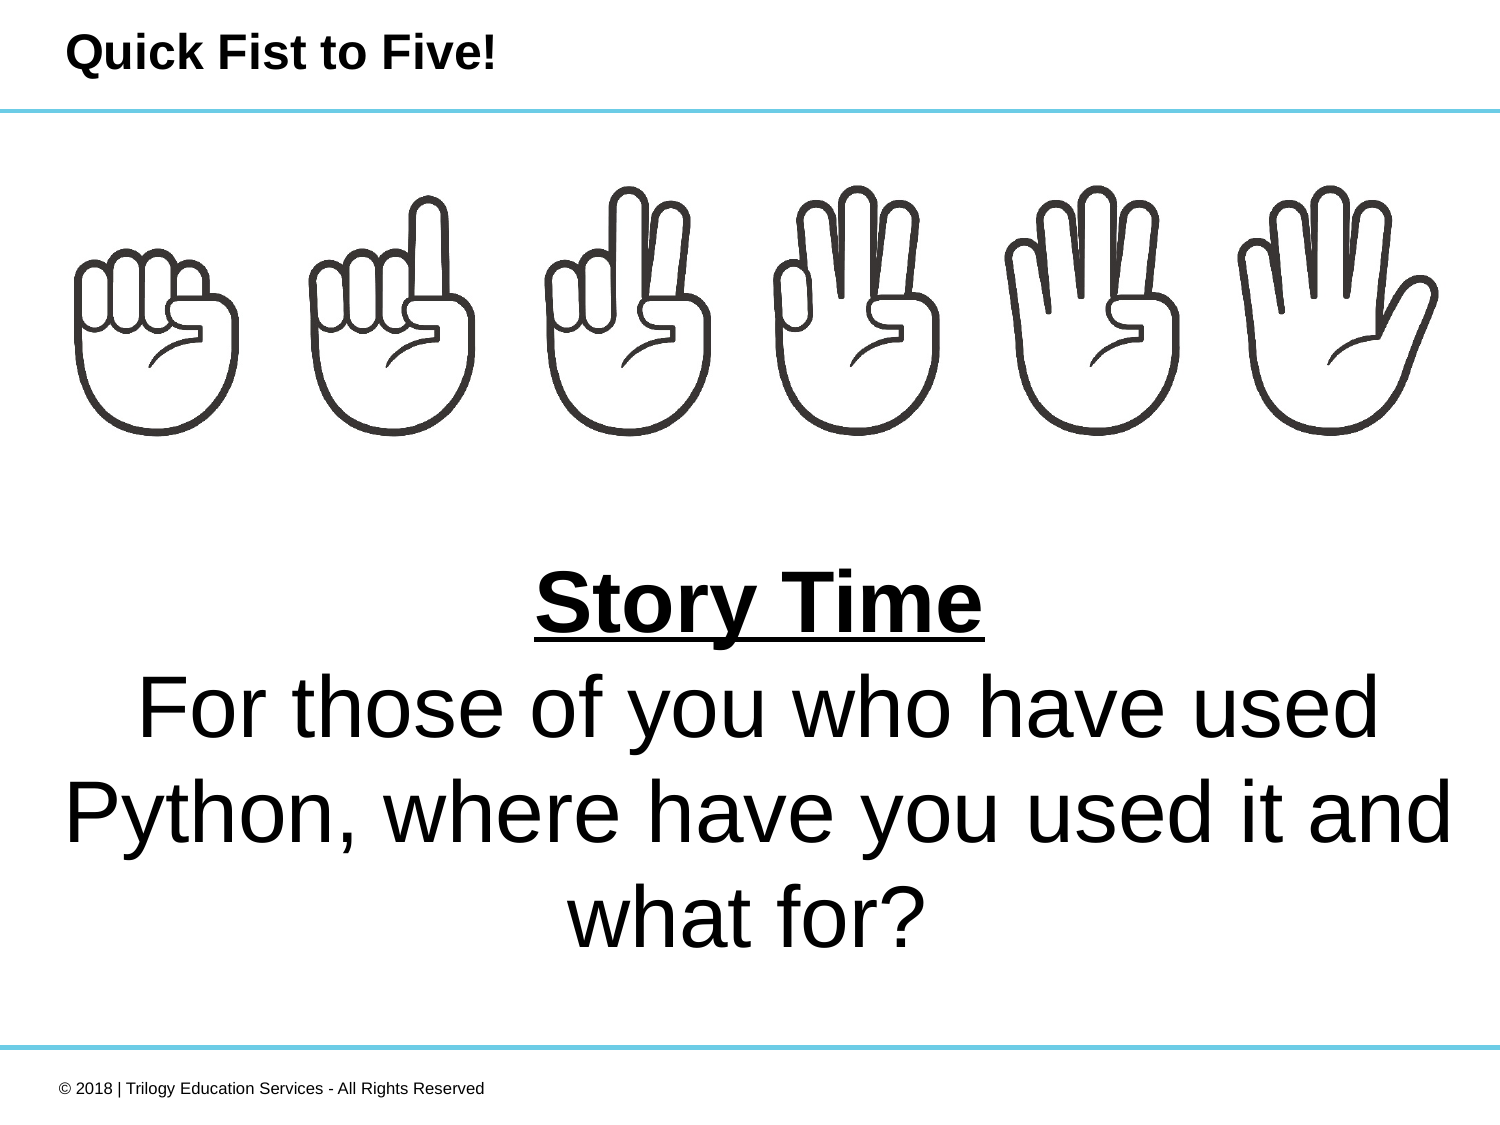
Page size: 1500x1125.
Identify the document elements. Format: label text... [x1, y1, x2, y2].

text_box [49, 162, 1461, 469]
title Quick Fist to Five! [50, 0, 948, 108]
text_box Story Time For those of you who have used Python, where have you used it and what for? [43, 537, 1475, 973]
